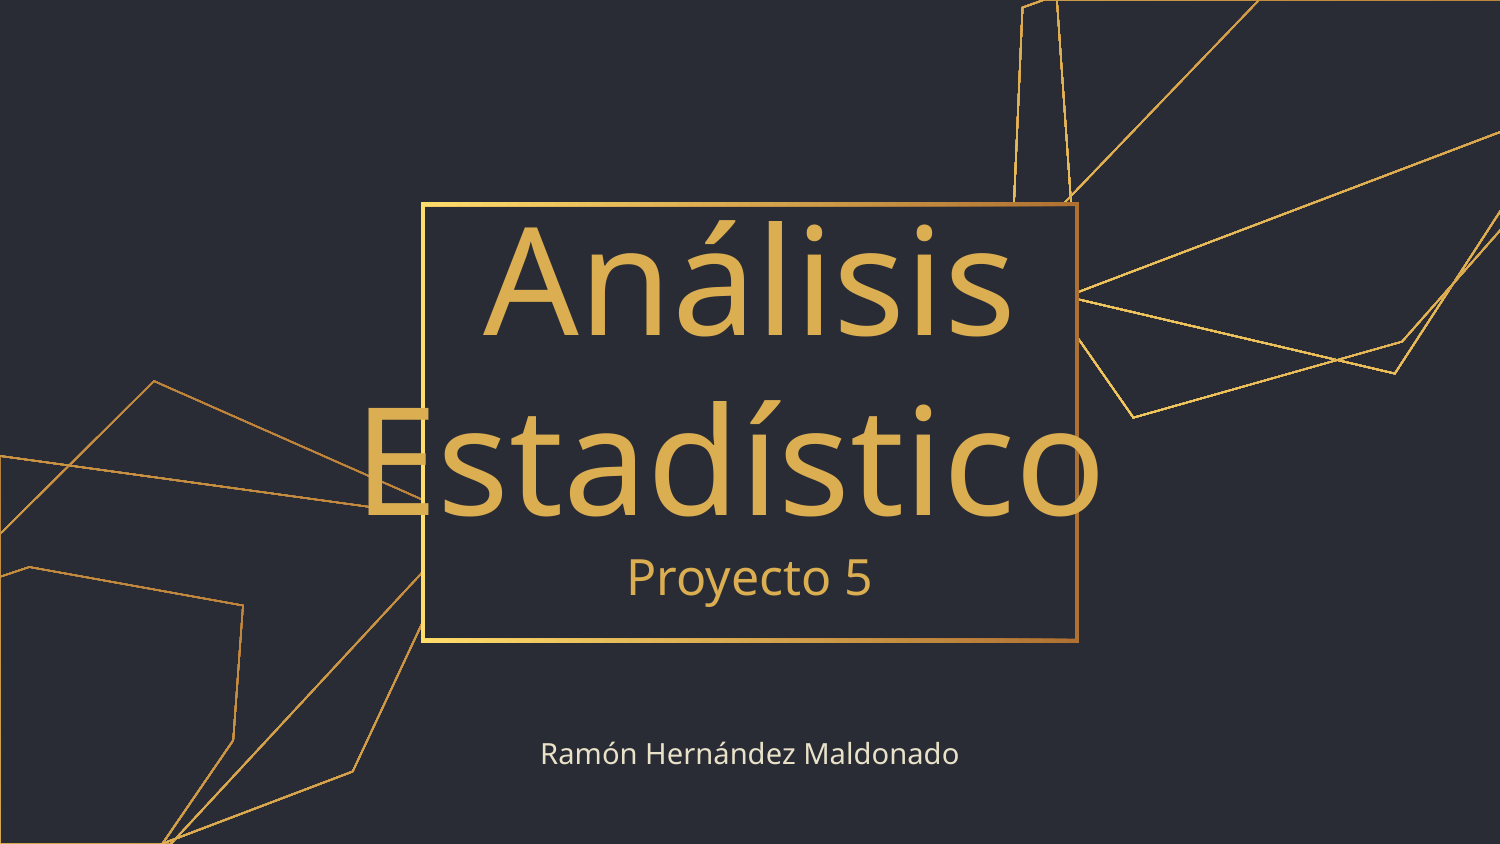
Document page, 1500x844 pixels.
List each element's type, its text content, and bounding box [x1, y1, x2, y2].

title Análisis Estadístico Proyecto 5 [336, 152, 1164, 639]
subtitle Ramón Hernández Maldonado [336, 708, 1164, 798]
